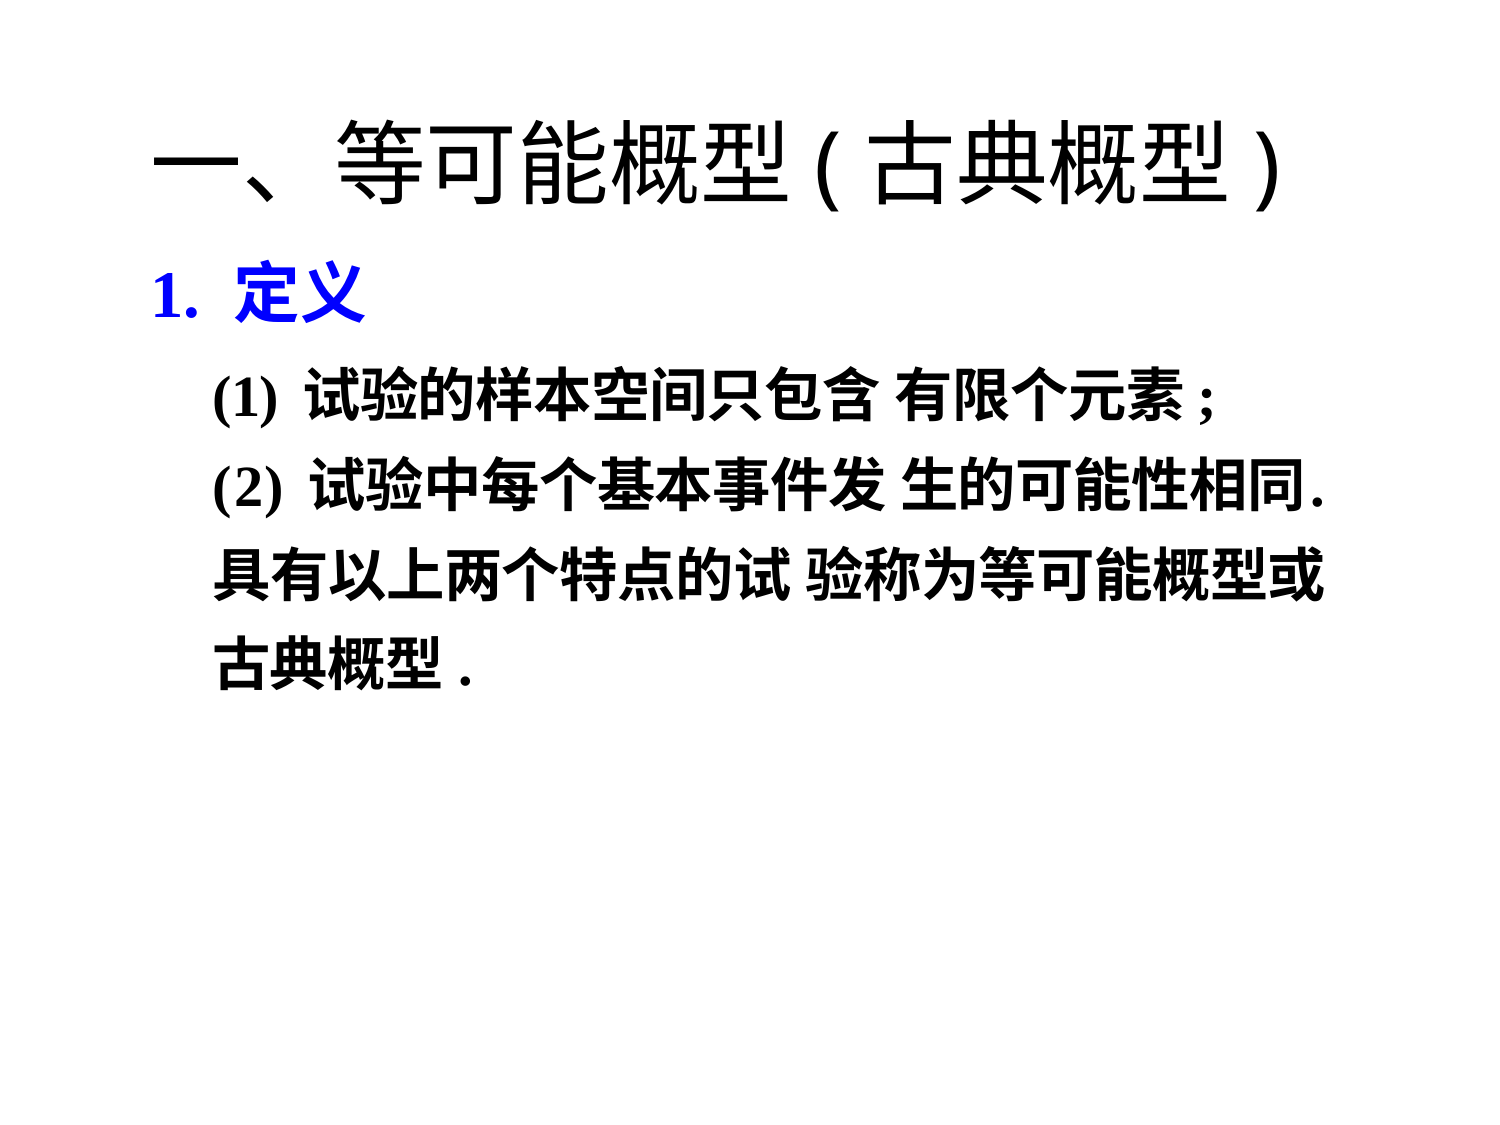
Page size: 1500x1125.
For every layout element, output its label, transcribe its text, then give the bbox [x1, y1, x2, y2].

title 一、等可能概型(古典概型) [135, 66, 1411, 269]
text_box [211, 361, 1341, 698]
text_box 1. 定义 [135, 269, 449, 339]
